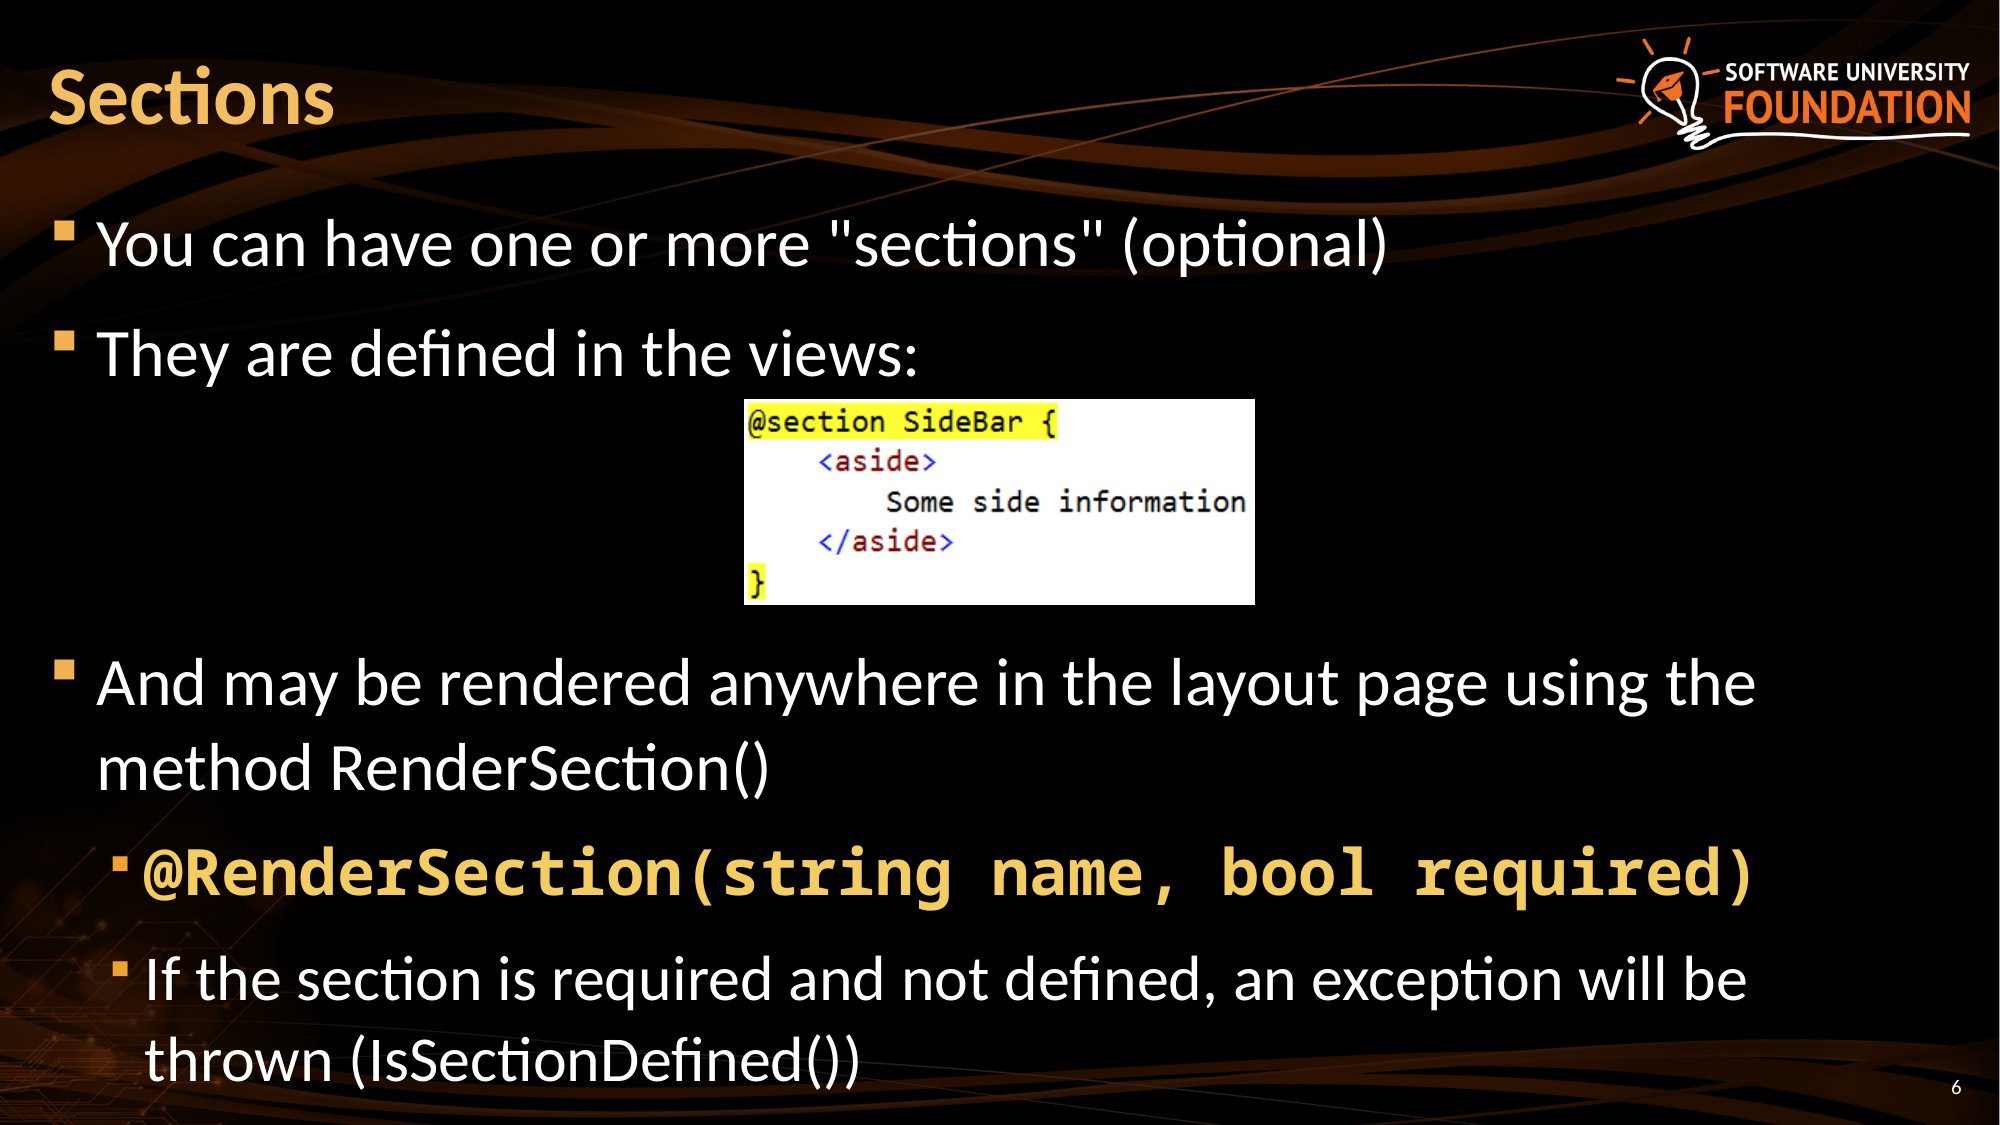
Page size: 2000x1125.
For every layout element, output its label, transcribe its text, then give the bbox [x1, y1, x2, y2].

picture [0, 0, 2000, 1125]
title Sections [30, 6, 1602, 189]
list You can have one or more "sections" (optional) They are defined in the views: And may be rendered anywhere in the layout page using the method RenderSection() @RenderSection(string name, bool required) If the section is required and not defined, an exception will be thrown (IsSectionDefined()) [31, 188, 1968, 1103]
